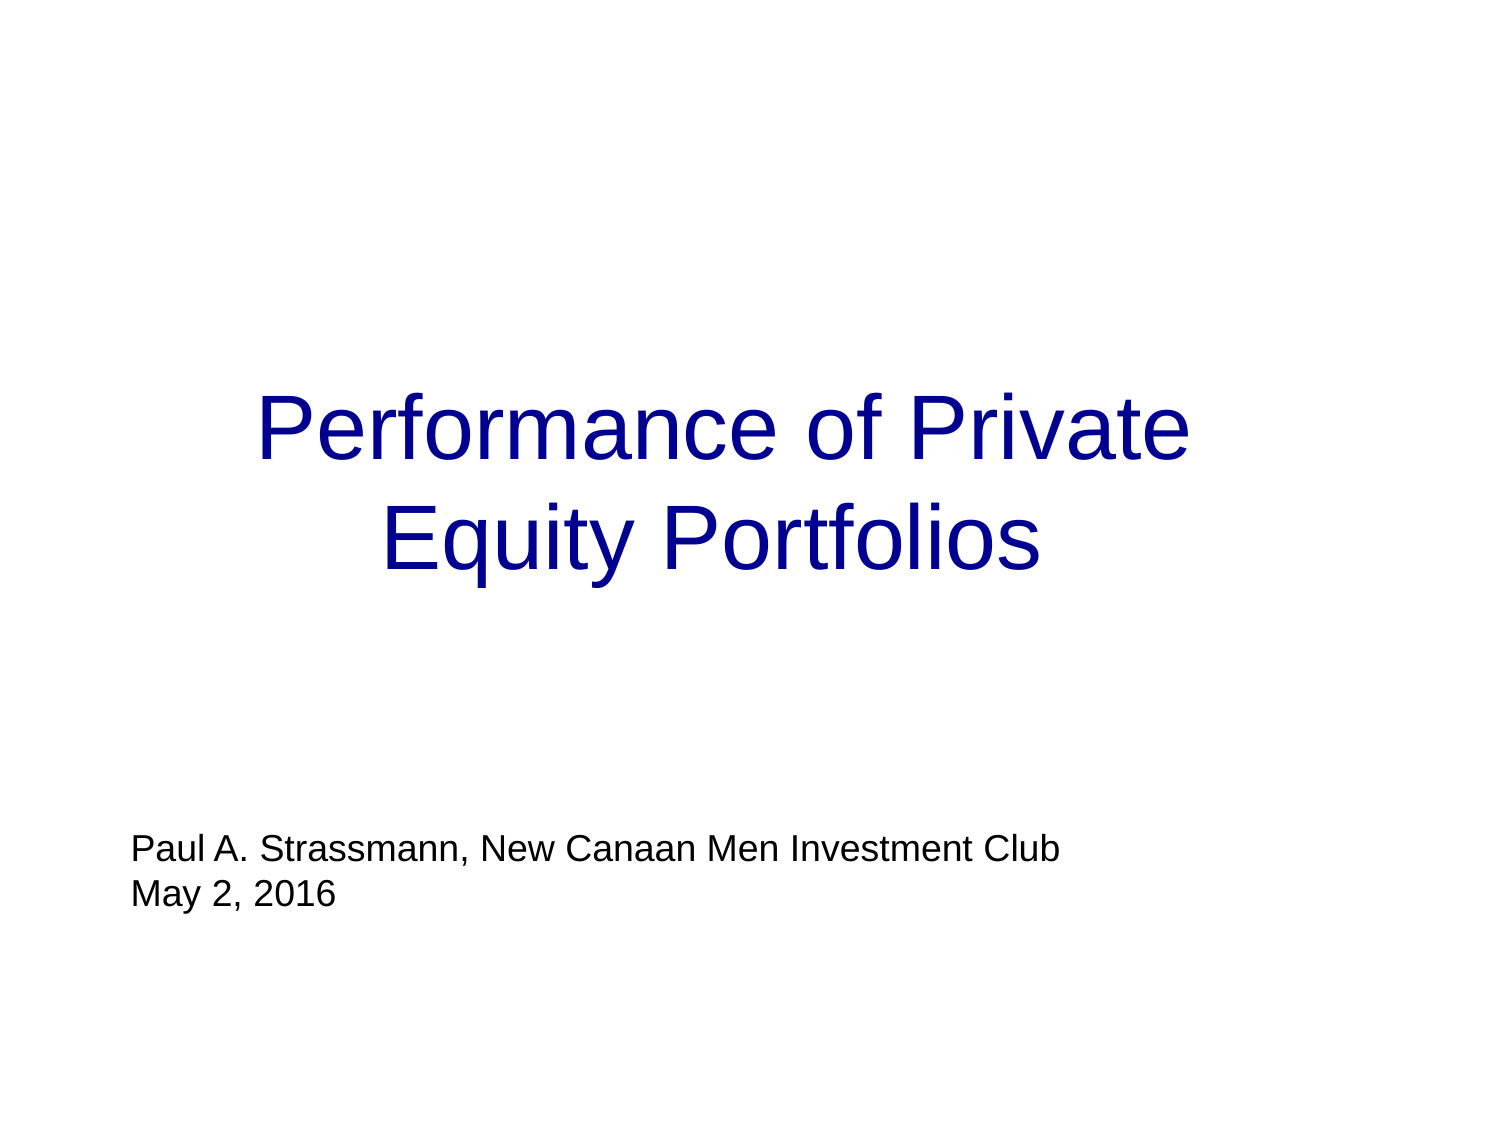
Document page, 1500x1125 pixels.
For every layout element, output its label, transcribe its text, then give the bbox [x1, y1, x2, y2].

text_box Paul A. Strassmann, New Canaan Men Investment Club May 2, 2016 [115, 816, 1114, 922]
text_box Performance of Private Equity Portfolios [164, 360, 1285, 595]
